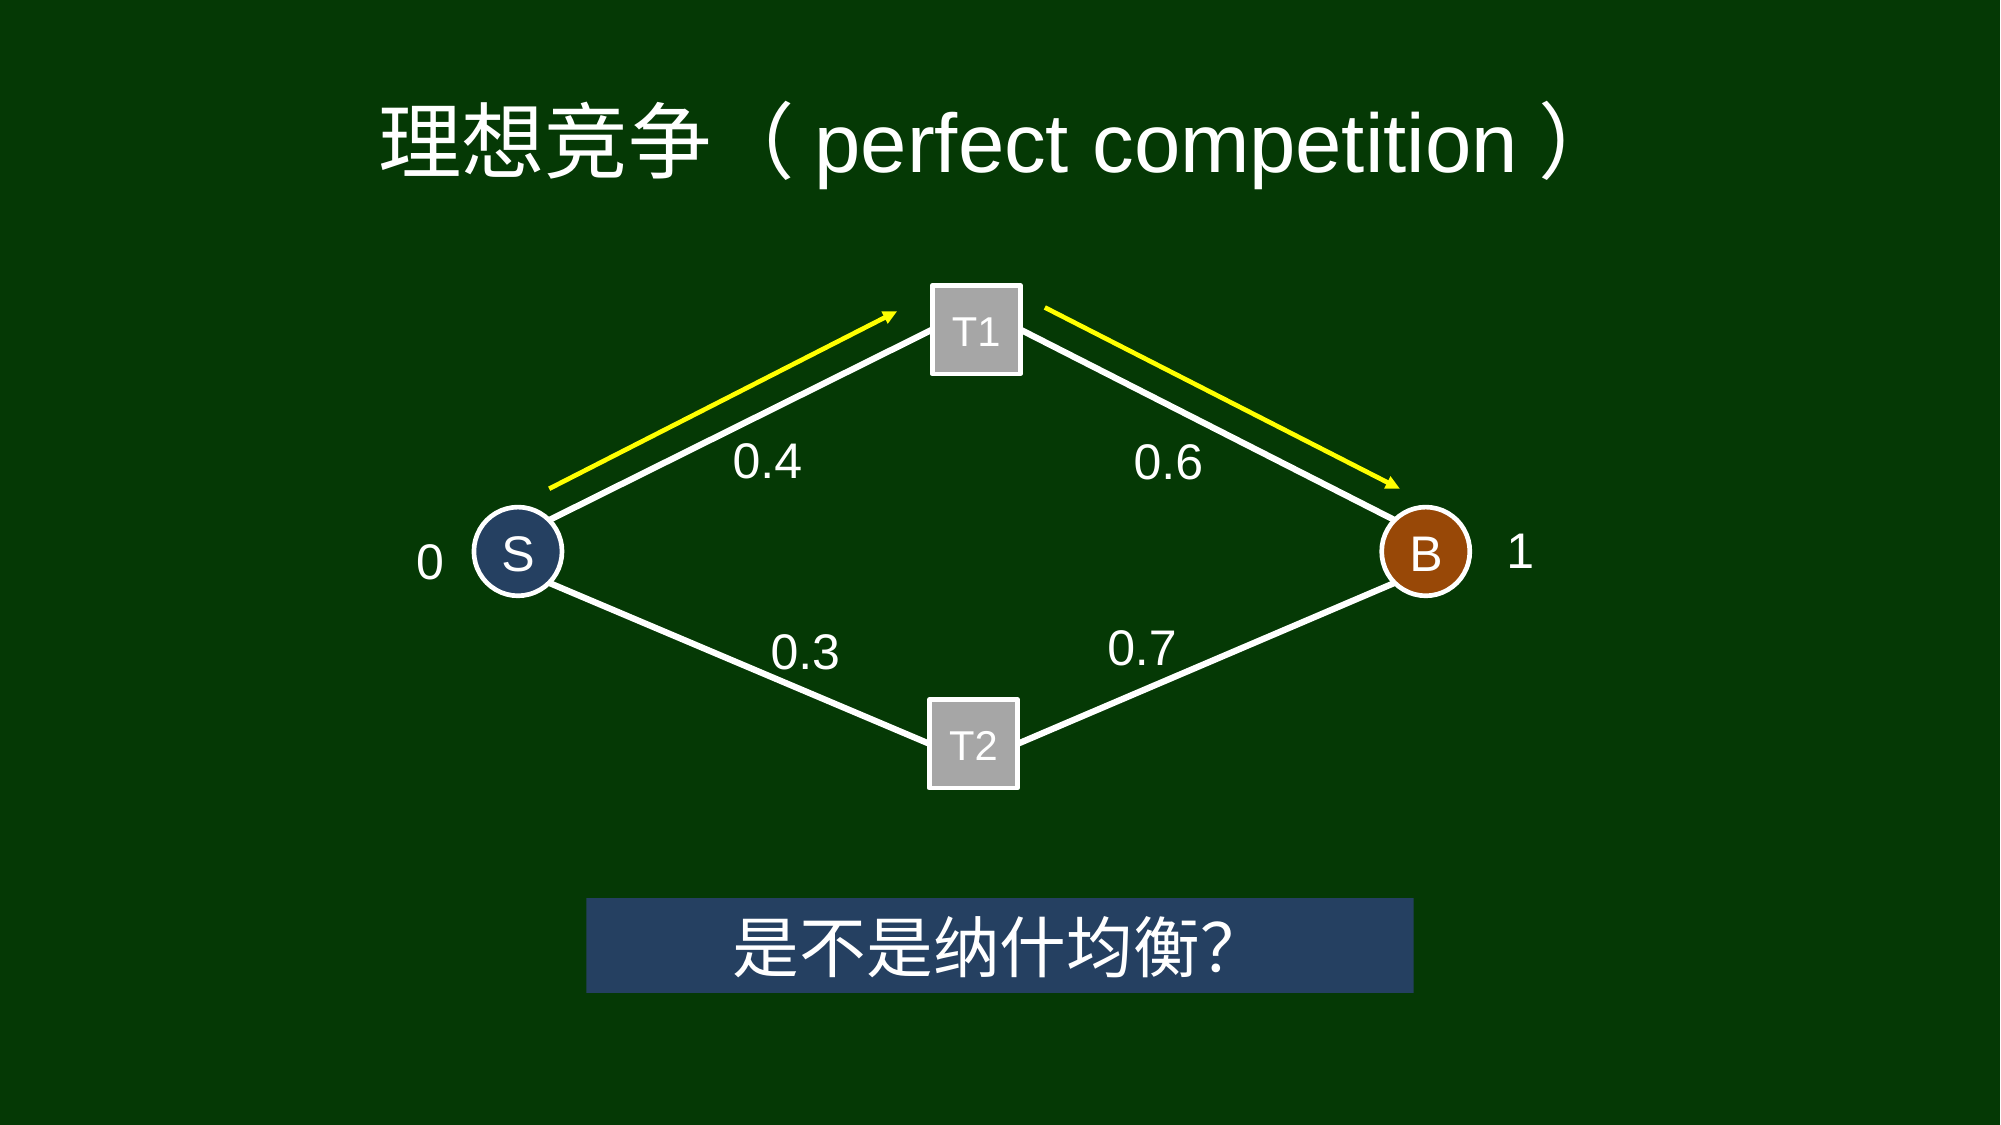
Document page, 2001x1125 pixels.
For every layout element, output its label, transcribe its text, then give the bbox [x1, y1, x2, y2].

title 理想竞争（perfect competition） [99, 45, 1900, 233]
text_box 是不是纳什均衡？ [586, 898, 1414, 993]
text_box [363, 285, 1587, 789]
